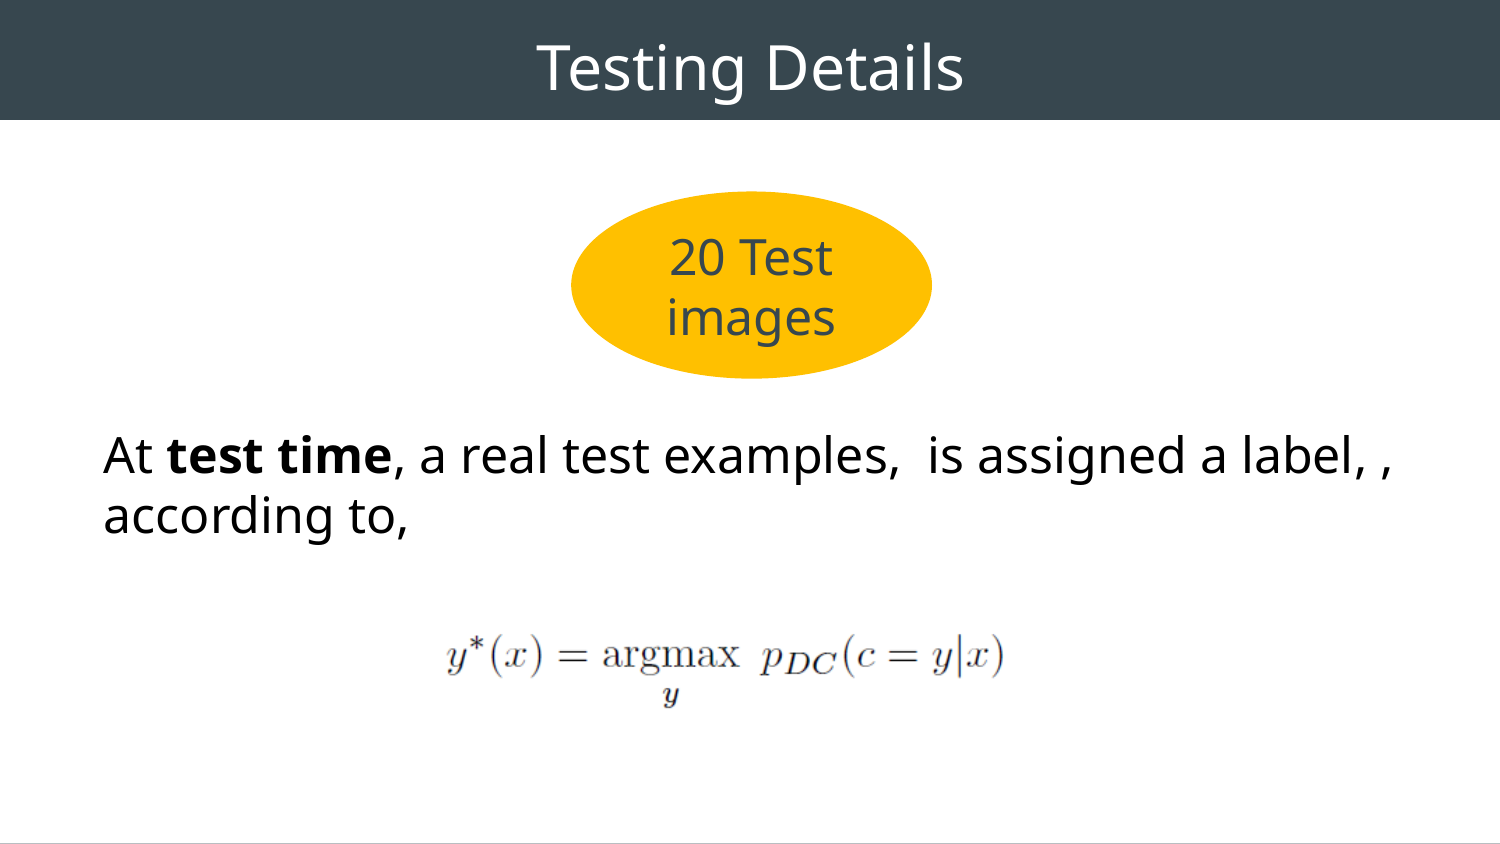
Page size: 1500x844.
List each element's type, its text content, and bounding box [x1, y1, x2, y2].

text_box 20 Test images [569, 189, 935, 381]
title Testing Details [52, 13, 1451, 121]
text_box [0, 120, 1500, 844]
picture [398, 623, 1046, 721]
